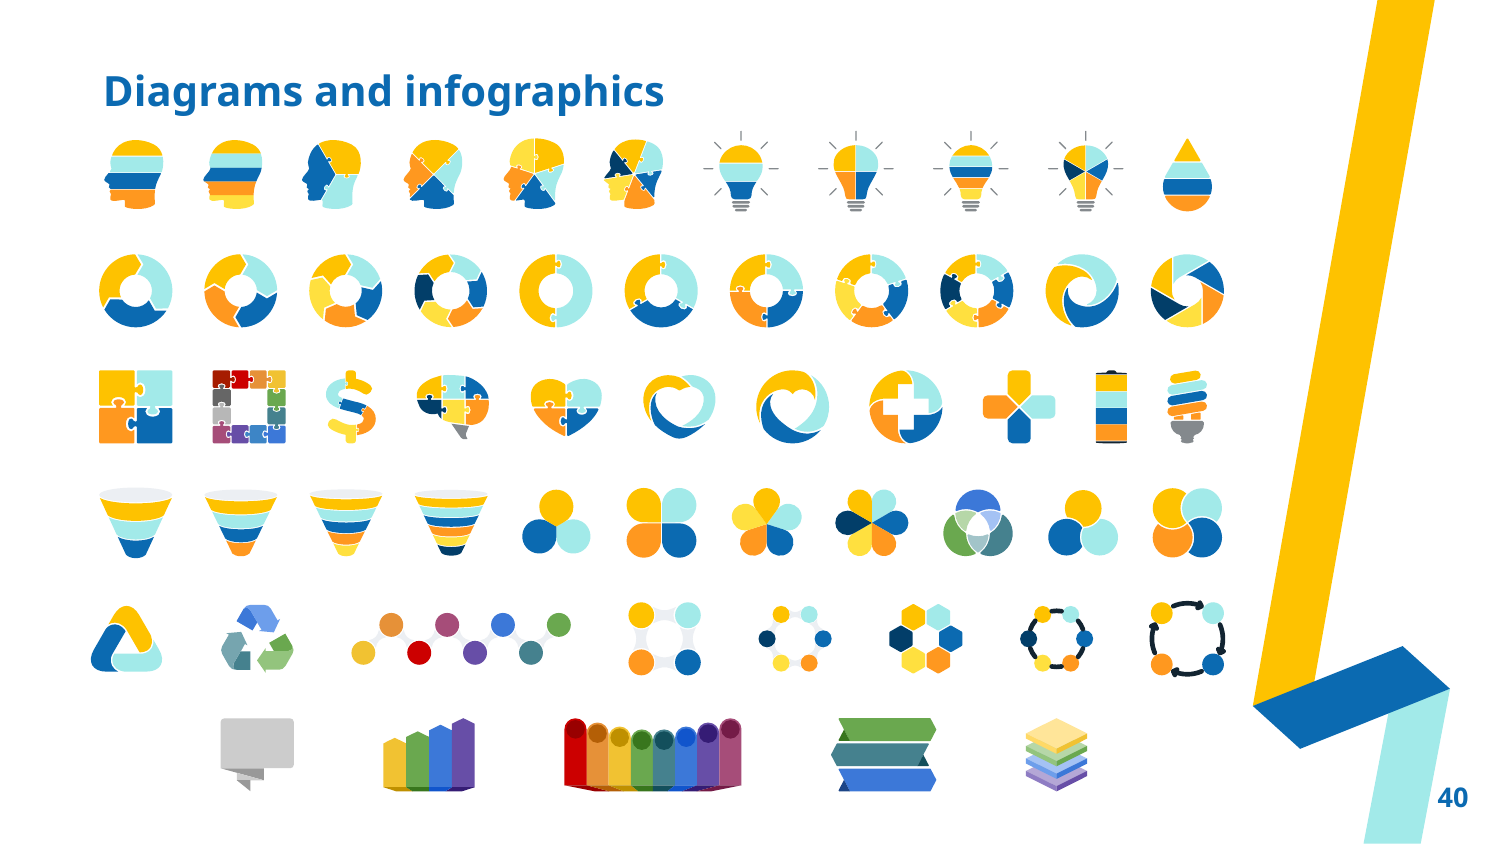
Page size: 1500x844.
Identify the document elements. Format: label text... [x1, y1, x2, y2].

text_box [888, 603, 963, 674]
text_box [1162, 137, 1213, 212]
title Diagrams and infographics [102, 74, 969, 140]
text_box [202, 137, 263, 212]
slide_number ‹#› [1378, 766, 1469, 832]
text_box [519, 489, 594, 557]
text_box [628, 601, 702, 676]
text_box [503, 137, 565, 212]
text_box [413, 253, 488, 328]
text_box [729, 487, 804, 558]
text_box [98, 370, 173, 444]
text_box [204, 489, 278, 557]
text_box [830, 717, 937, 792]
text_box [1045, 489, 1119, 556]
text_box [817, 130, 894, 212]
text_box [301, 137, 365, 212]
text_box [403, 137, 465, 212]
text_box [869, 370, 943, 444]
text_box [642, 374, 717, 439]
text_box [1150, 253, 1225, 328]
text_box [1150, 601, 1225, 676]
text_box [415, 374, 490, 440]
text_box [758, 605, 832, 672]
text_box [940, 489, 1014, 557]
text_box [982, 370, 1056, 444]
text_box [835, 487, 909, 559]
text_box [603, 137, 665, 212]
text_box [1025, 717, 1088, 792]
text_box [702, 130, 780, 212]
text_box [103, 137, 165, 212]
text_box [624, 253, 698, 328]
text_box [932, 130, 1009, 212]
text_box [834, 254, 909, 328]
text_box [309, 489, 383, 557]
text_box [519, 254, 593, 328]
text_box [1047, 130, 1124, 212]
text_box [220, 604, 295, 673]
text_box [729, 253, 804, 328]
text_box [940, 254, 1014, 328]
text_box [1150, 487, 1225, 558]
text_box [756, 370, 830, 444]
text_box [308, 254, 383, 328]
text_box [98, 254, 173, 328]
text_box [351, 612, 571, 665]
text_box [1166, 369, 1208, 444]
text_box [1019, 605, 1094, 672]
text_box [89, 605, 164, 672]
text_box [624, 485, 699, 560]
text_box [204, 254, 278, 328]
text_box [1045, 254, 1119, 328]
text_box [325, 370, 376, 444]
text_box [220, 718, 295, 792]
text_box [1095, 370, 1128, 444]
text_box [212, 370, 286, 444]
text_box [414, 489, 488, 556]
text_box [564, 717, 742, 792]
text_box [383, 717, 476, 792]
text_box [98, 487, 173, 559]
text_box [529, 377, 603, 437]
